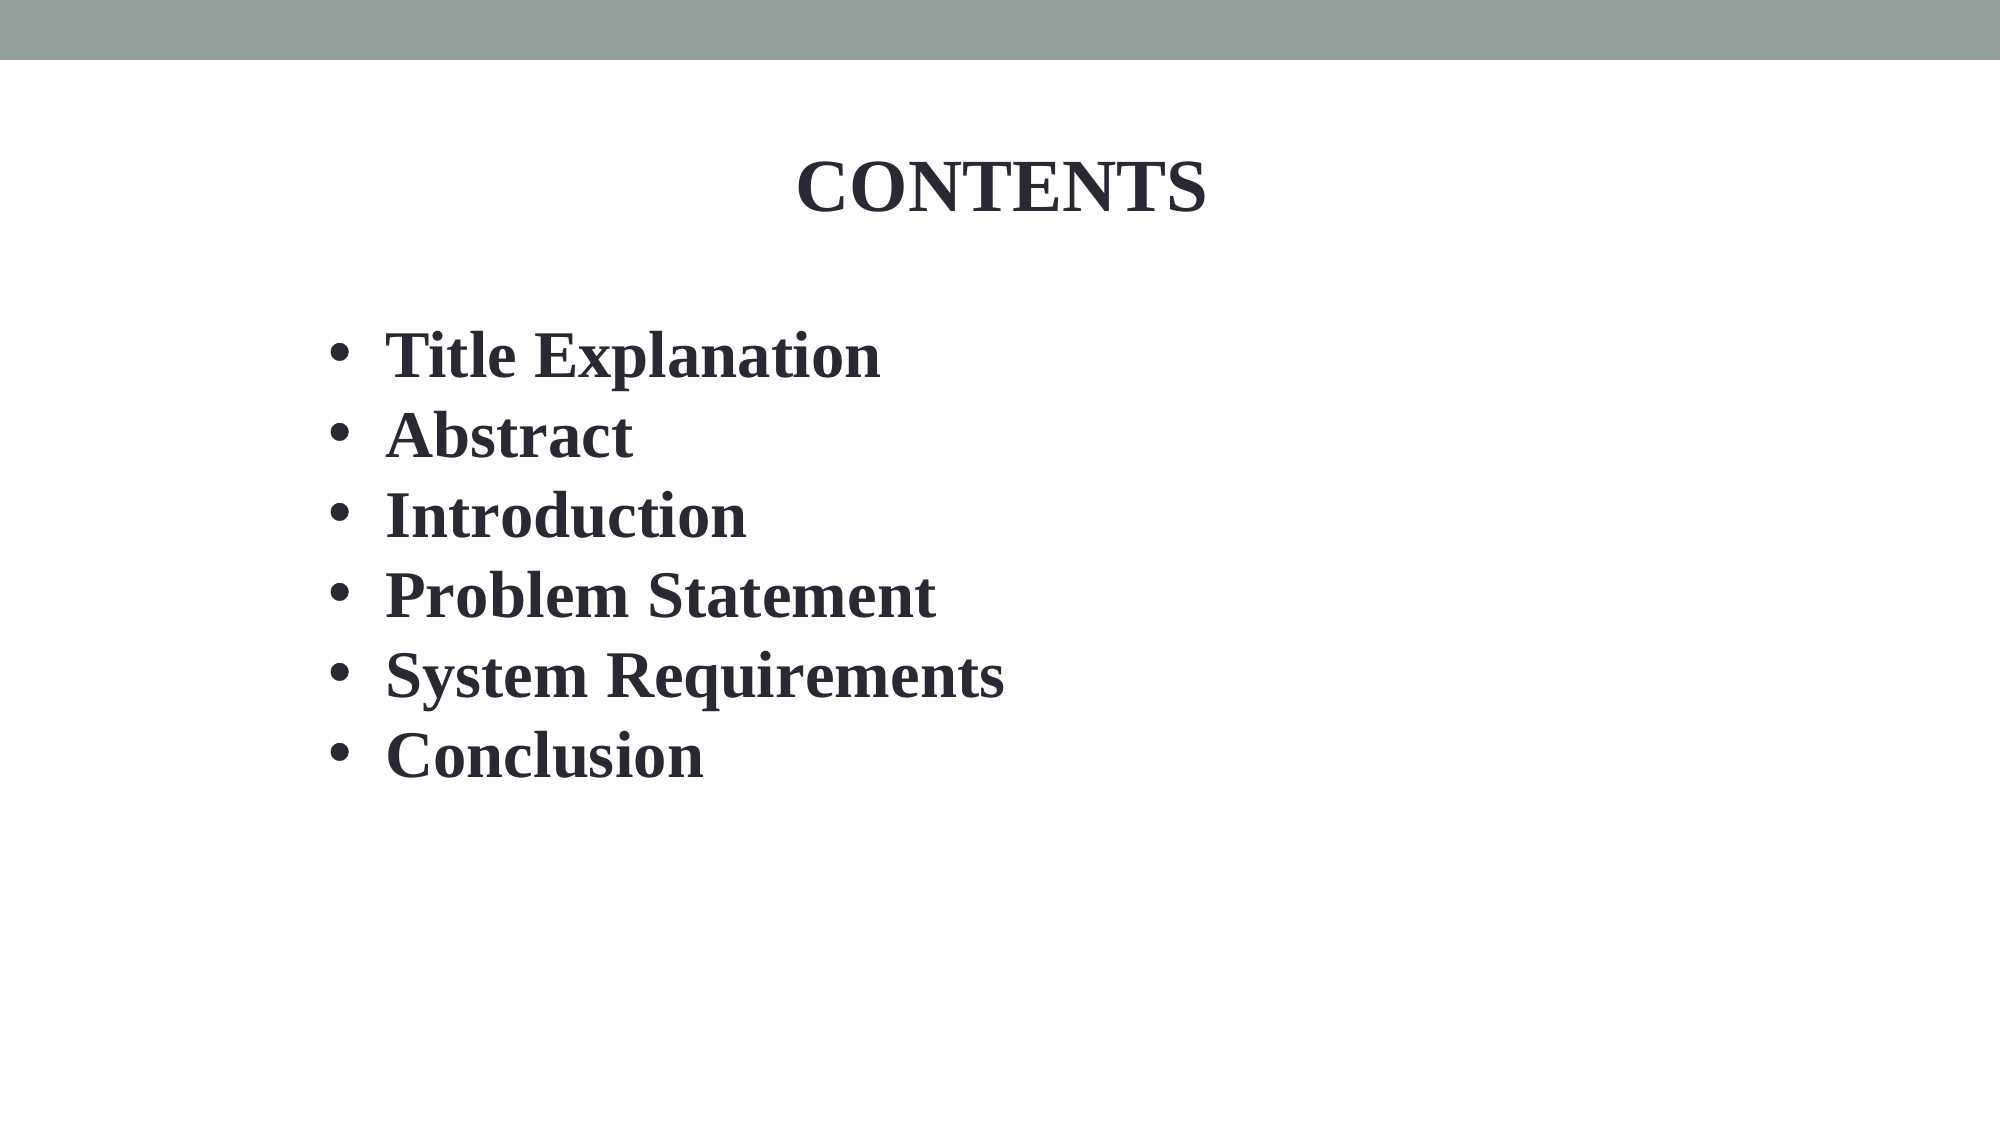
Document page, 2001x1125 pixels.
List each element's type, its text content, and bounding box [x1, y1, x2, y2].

text_box CONTENTS [793, 136, 1209, 227]
text_box Title Explanation Abstract Introduction Problem Statement System Requirements Conclusion [326, 311, 1006, 791]
